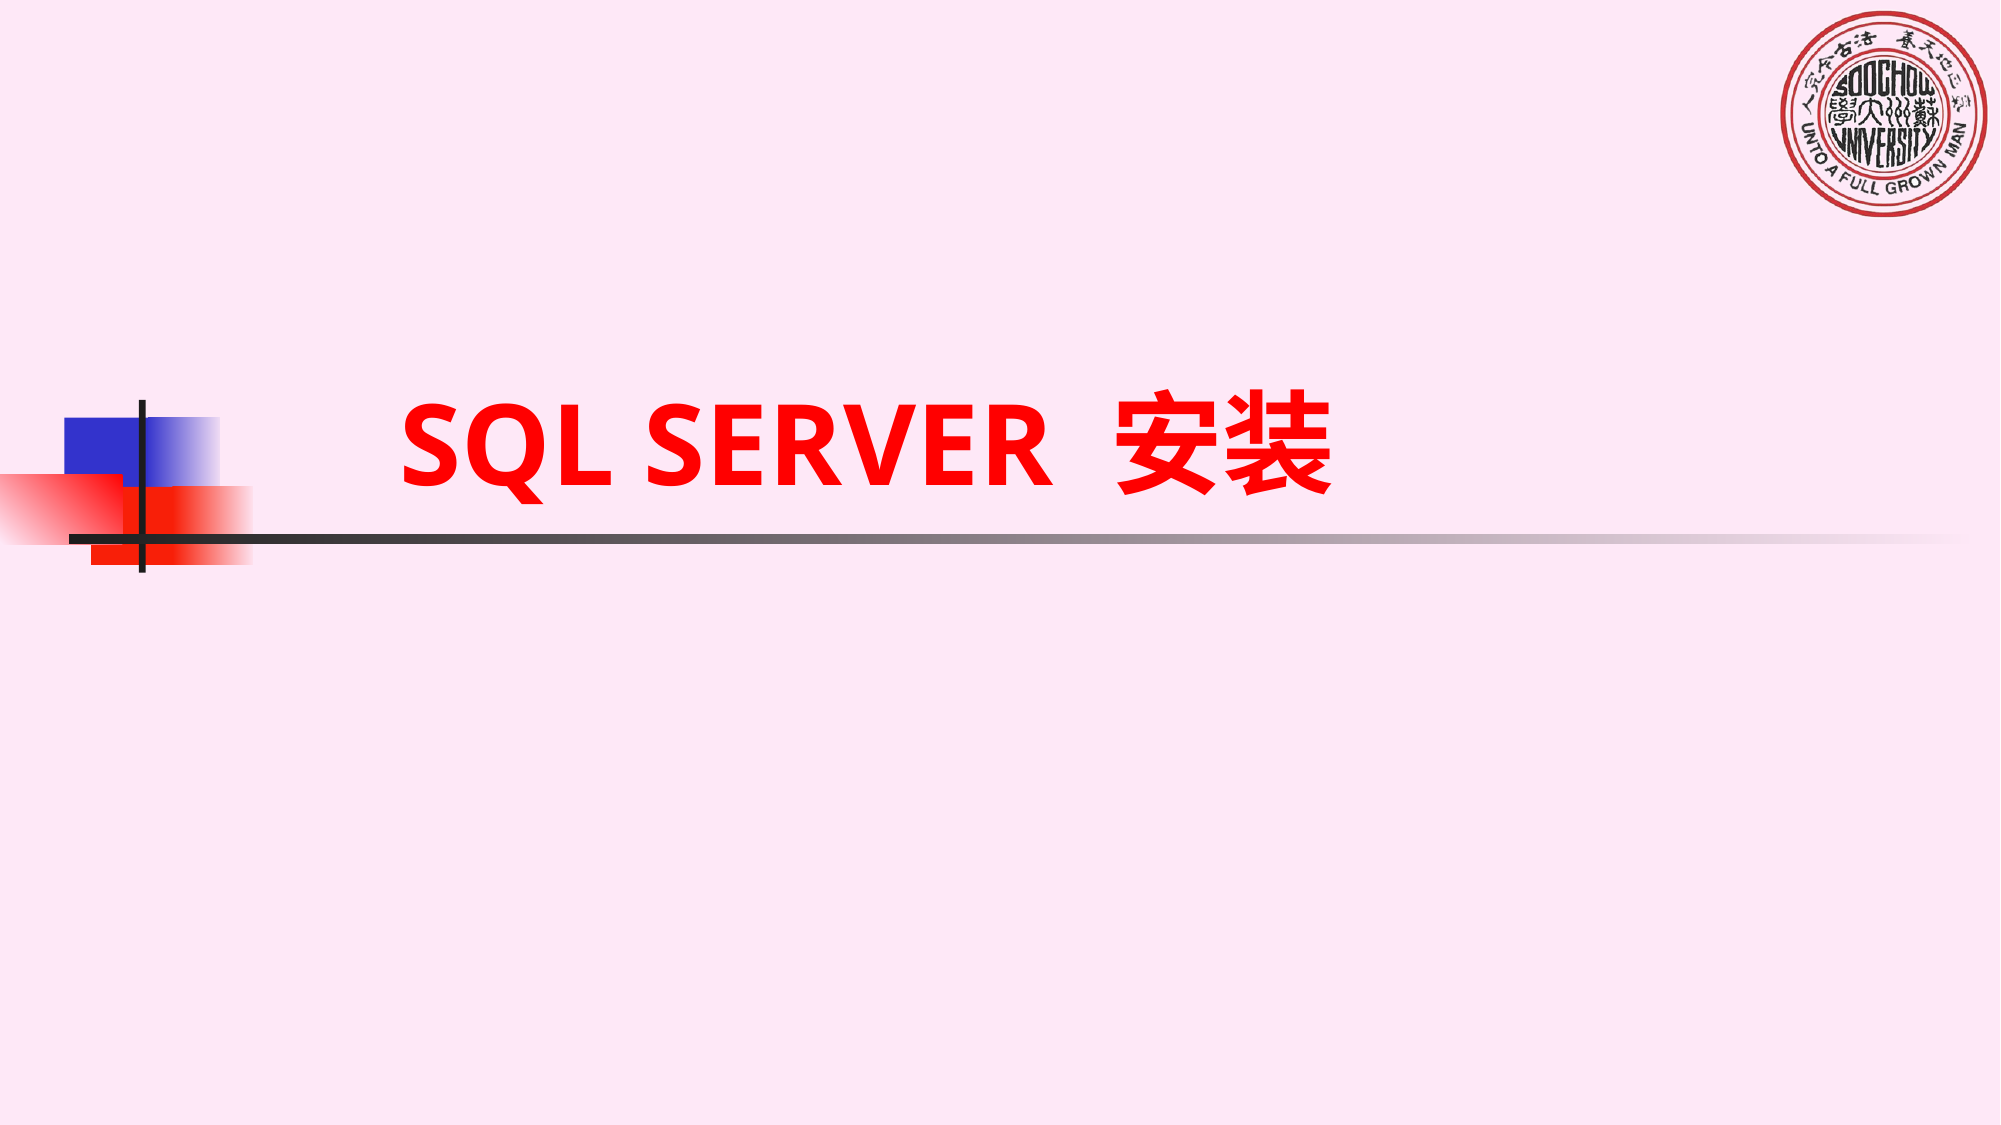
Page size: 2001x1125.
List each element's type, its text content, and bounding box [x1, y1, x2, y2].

picture [1777, 8, 1990, 220]
title SQL SERVER 安装 [384, 124, 1623, 516]
